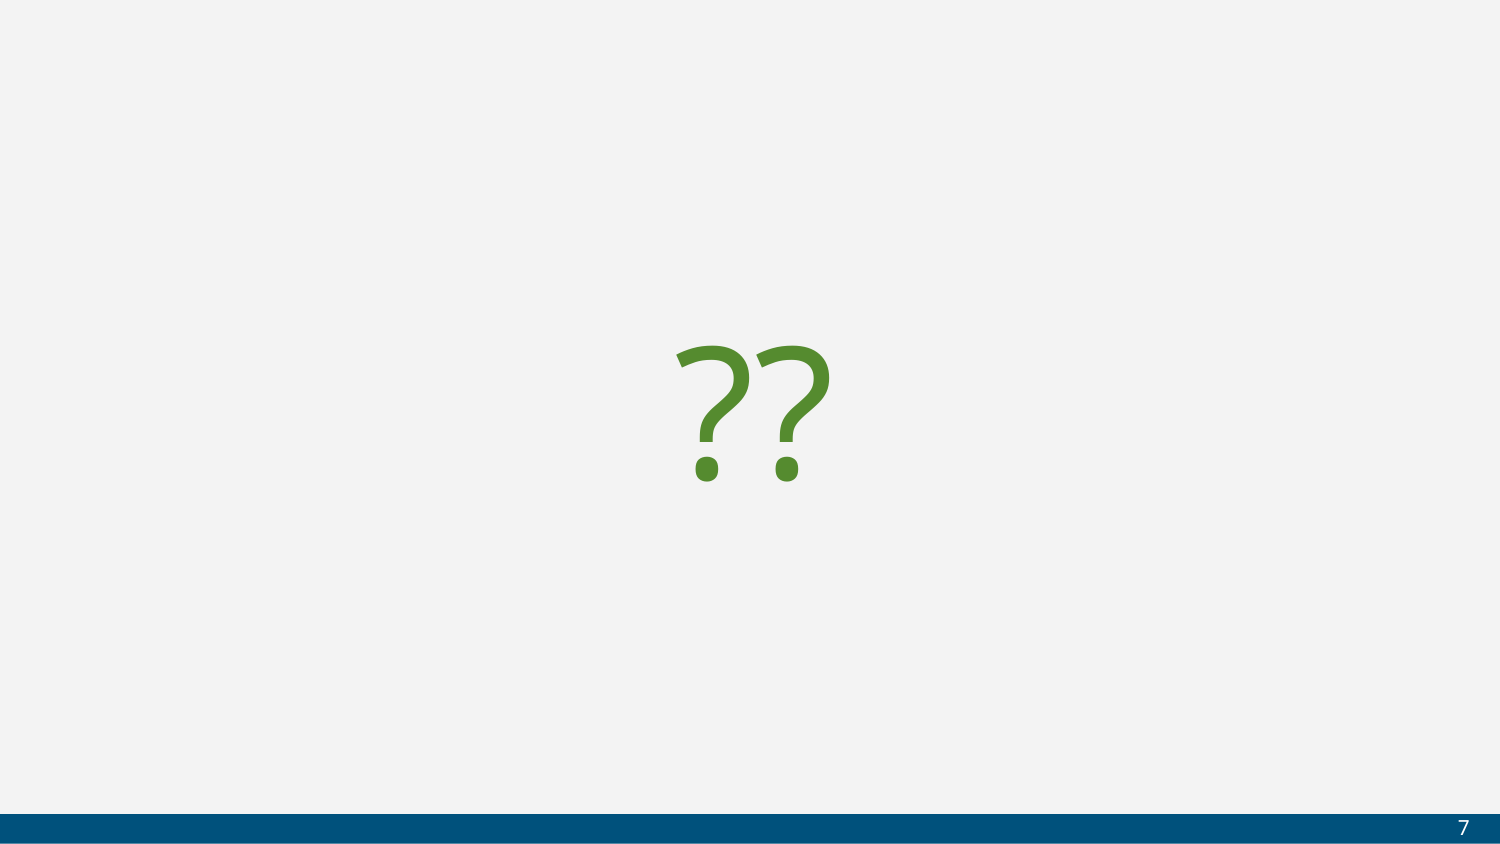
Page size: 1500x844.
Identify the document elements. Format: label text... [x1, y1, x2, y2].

slide_number ‹#› [1296, 810, 1485, 844]
title ?? [67, 280, 1441, 533]
